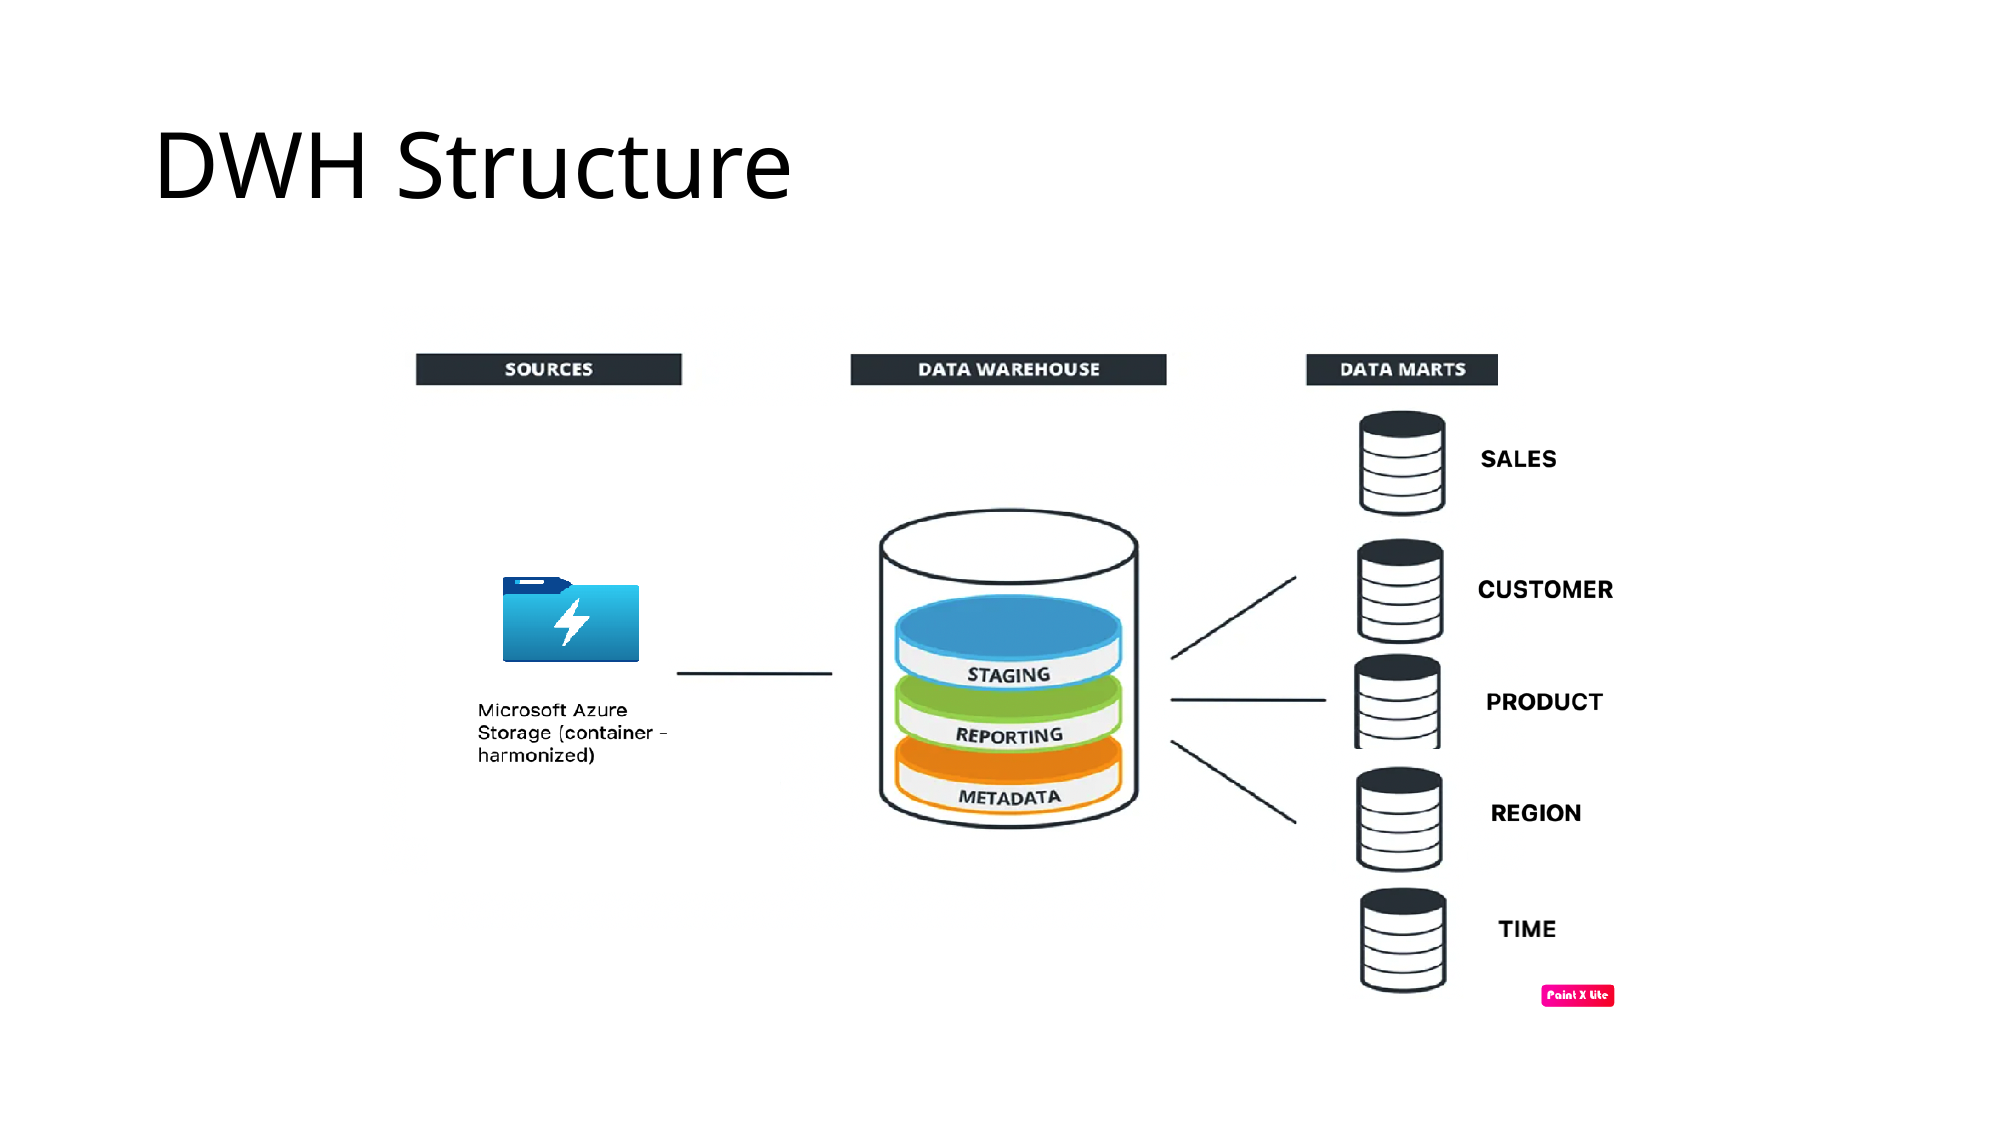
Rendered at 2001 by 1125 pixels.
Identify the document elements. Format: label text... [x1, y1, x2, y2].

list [377, 299, 1623, 1014]
title DWH Structure [137, 59, 1863, 278]
